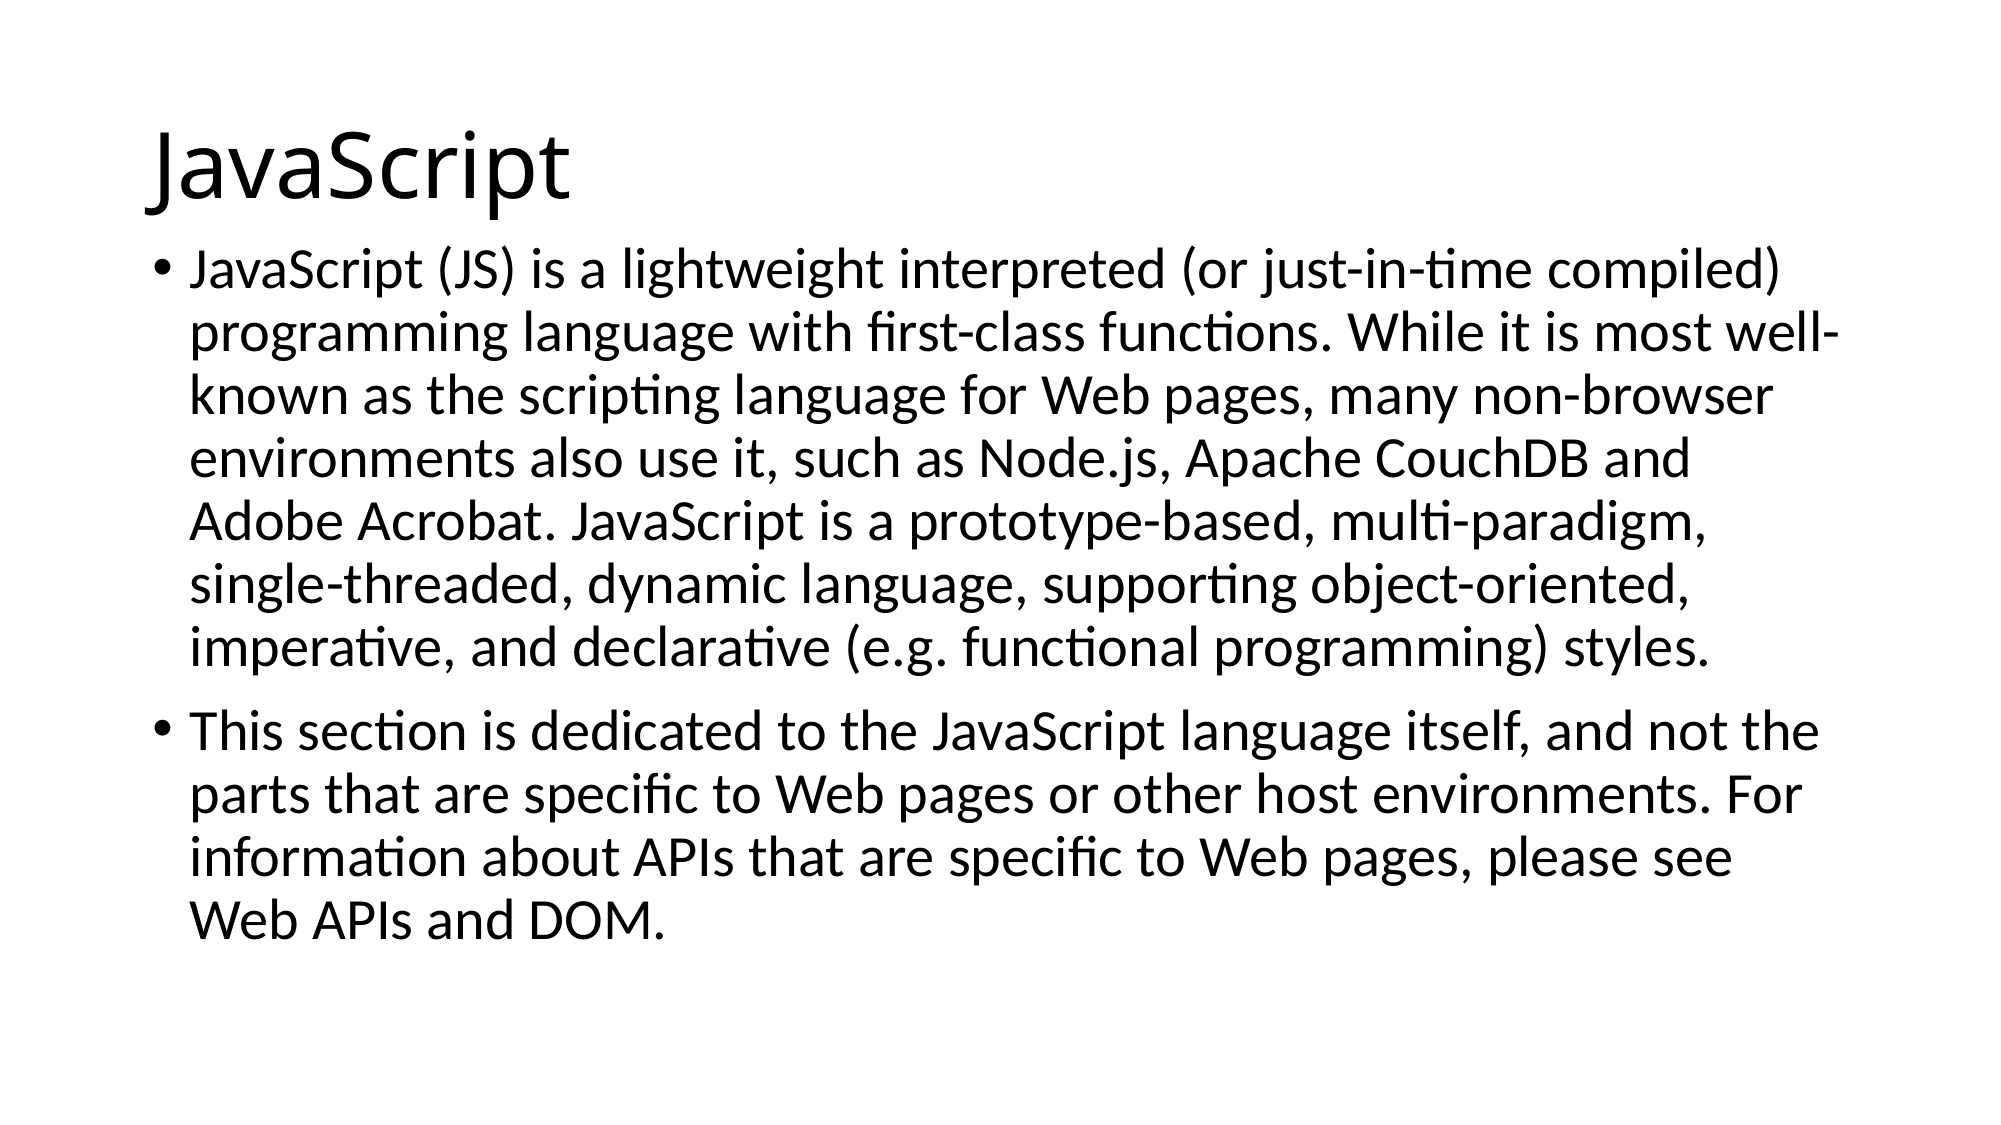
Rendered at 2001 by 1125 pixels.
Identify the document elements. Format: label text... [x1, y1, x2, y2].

list JavaScript (JS) is a lightweight interpreted (or just-in-time compiled) programming language with first-class functions. While it is most well-known as the scripting language for Web pages, many non-browser environments also use it, such as Node.js, Apache CouchDB and Adobe Acrobat. JavaScript is a prototype-based, multi-paradigm, single-threaded, dynamic language, supporting object-oriented, imperative, and declarative (e.g. functional programming) styles. This section is dedicated to the JavaScript language itself, and not the parts that are specific to Web pages or other host environments. For information about APIs that are specific to Web pages, please see Web APIs and DOM. [137, 230, 1863, 1014]
title JavaScript [137, 59, 1863, 230]
